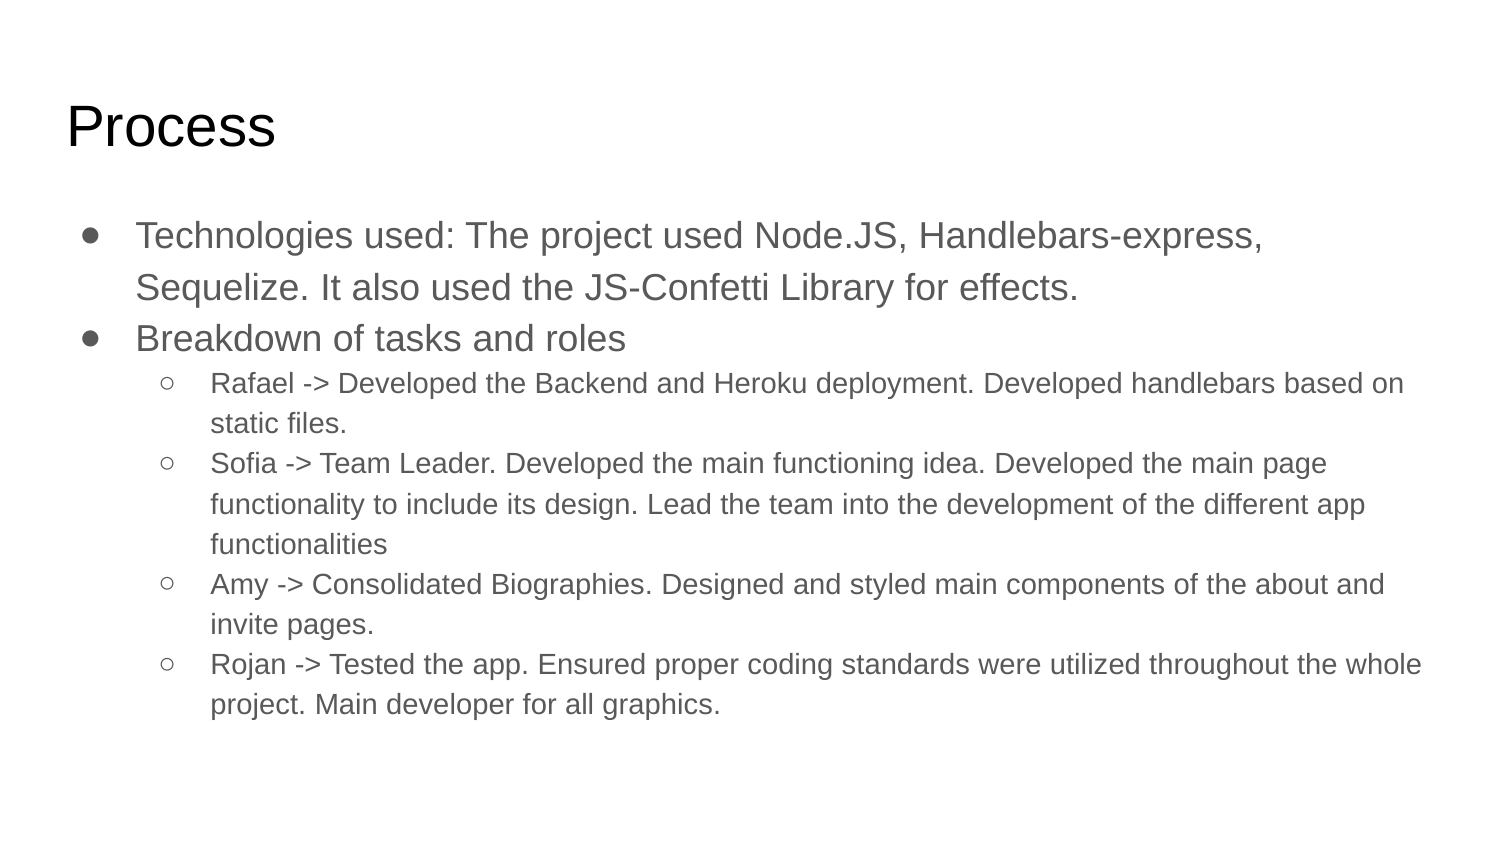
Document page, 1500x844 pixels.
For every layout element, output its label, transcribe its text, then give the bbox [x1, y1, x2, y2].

list Technologies used: The project used Node.JS, Handlebars-express, Sequelize. It also used the JS-Confetti Library for effects. Breakdown of tasks and roles Rafael -> Developed the Backend and Heroku deployment. Developed handlebars based on static files. Sofia -> Team Leader. Developed the main functioning idea. Developed the main page functionality to include its design. Lead the team into the development of the different app functionalities Amy -> Consolidated Biographies. Designed and styled main components of the about and invite pages. Rojan -> Tested the app. Ensured proper coding standards were utilized throughout the whole project. Main developer for all graphics. [45, 189, 1444, 750]
title Process [51, 72, 1449, 167]
